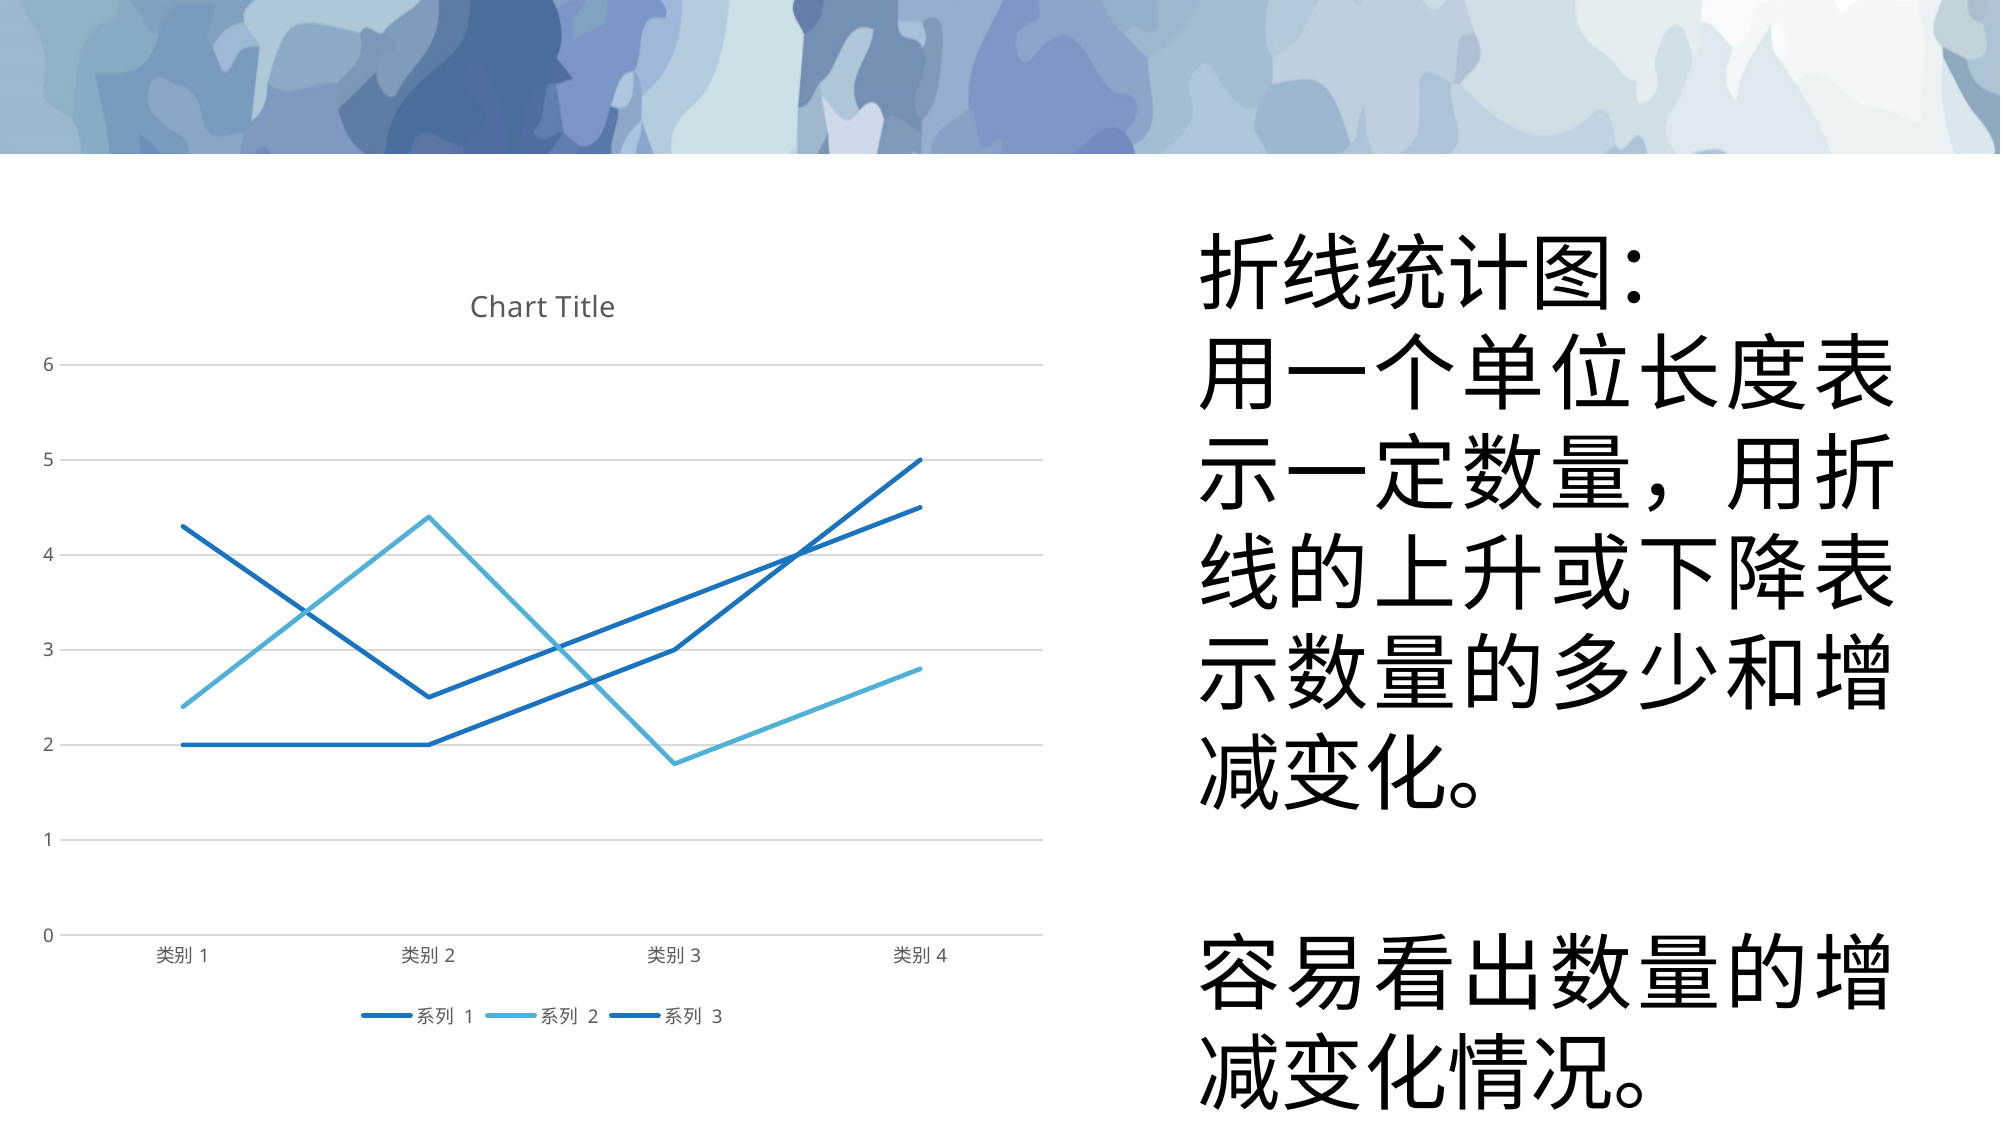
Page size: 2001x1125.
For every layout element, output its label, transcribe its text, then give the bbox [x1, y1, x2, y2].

text_box 折线统计图： 用一个单位长度表示一定数量，用折线的上升或下降表示数量的多少和增减变化。 容易看出数量的增减变化情况。 [1182, 212, 1912, 1125]
picture [0, 0, 2000, 154]
chart [22, 254, 1065, 1036]
